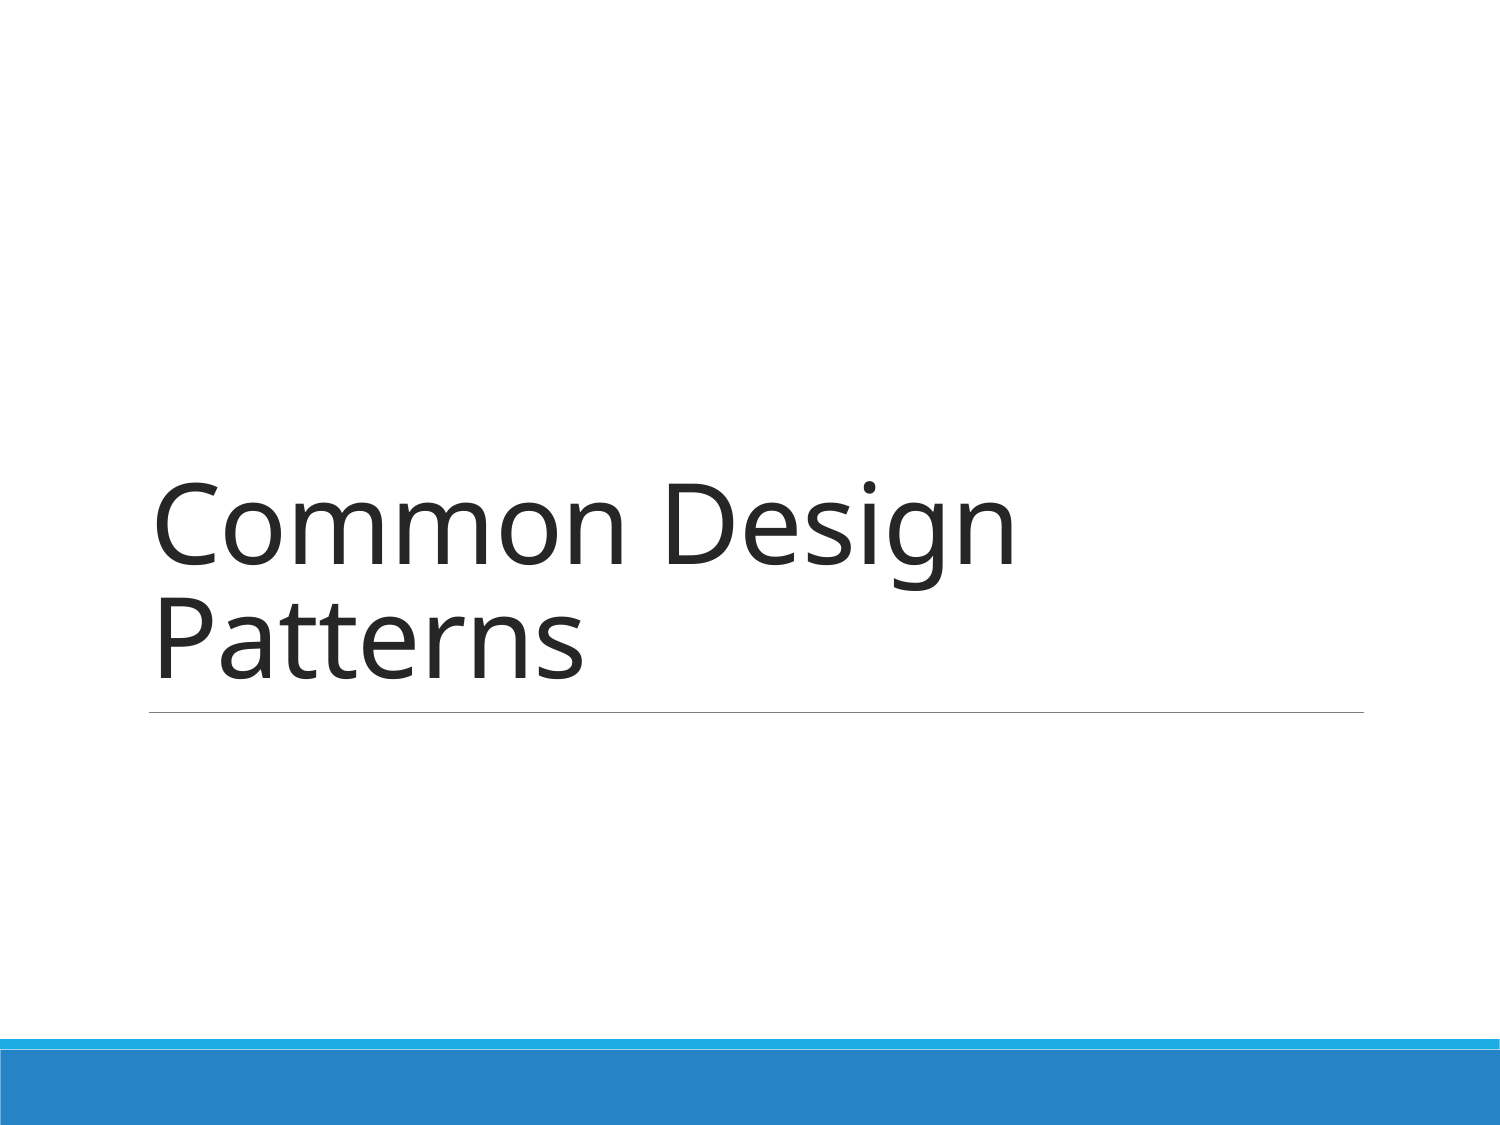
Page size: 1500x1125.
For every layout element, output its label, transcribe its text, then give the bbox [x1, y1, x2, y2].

title Common Design Patterns [135, 124, 1373, 710]
